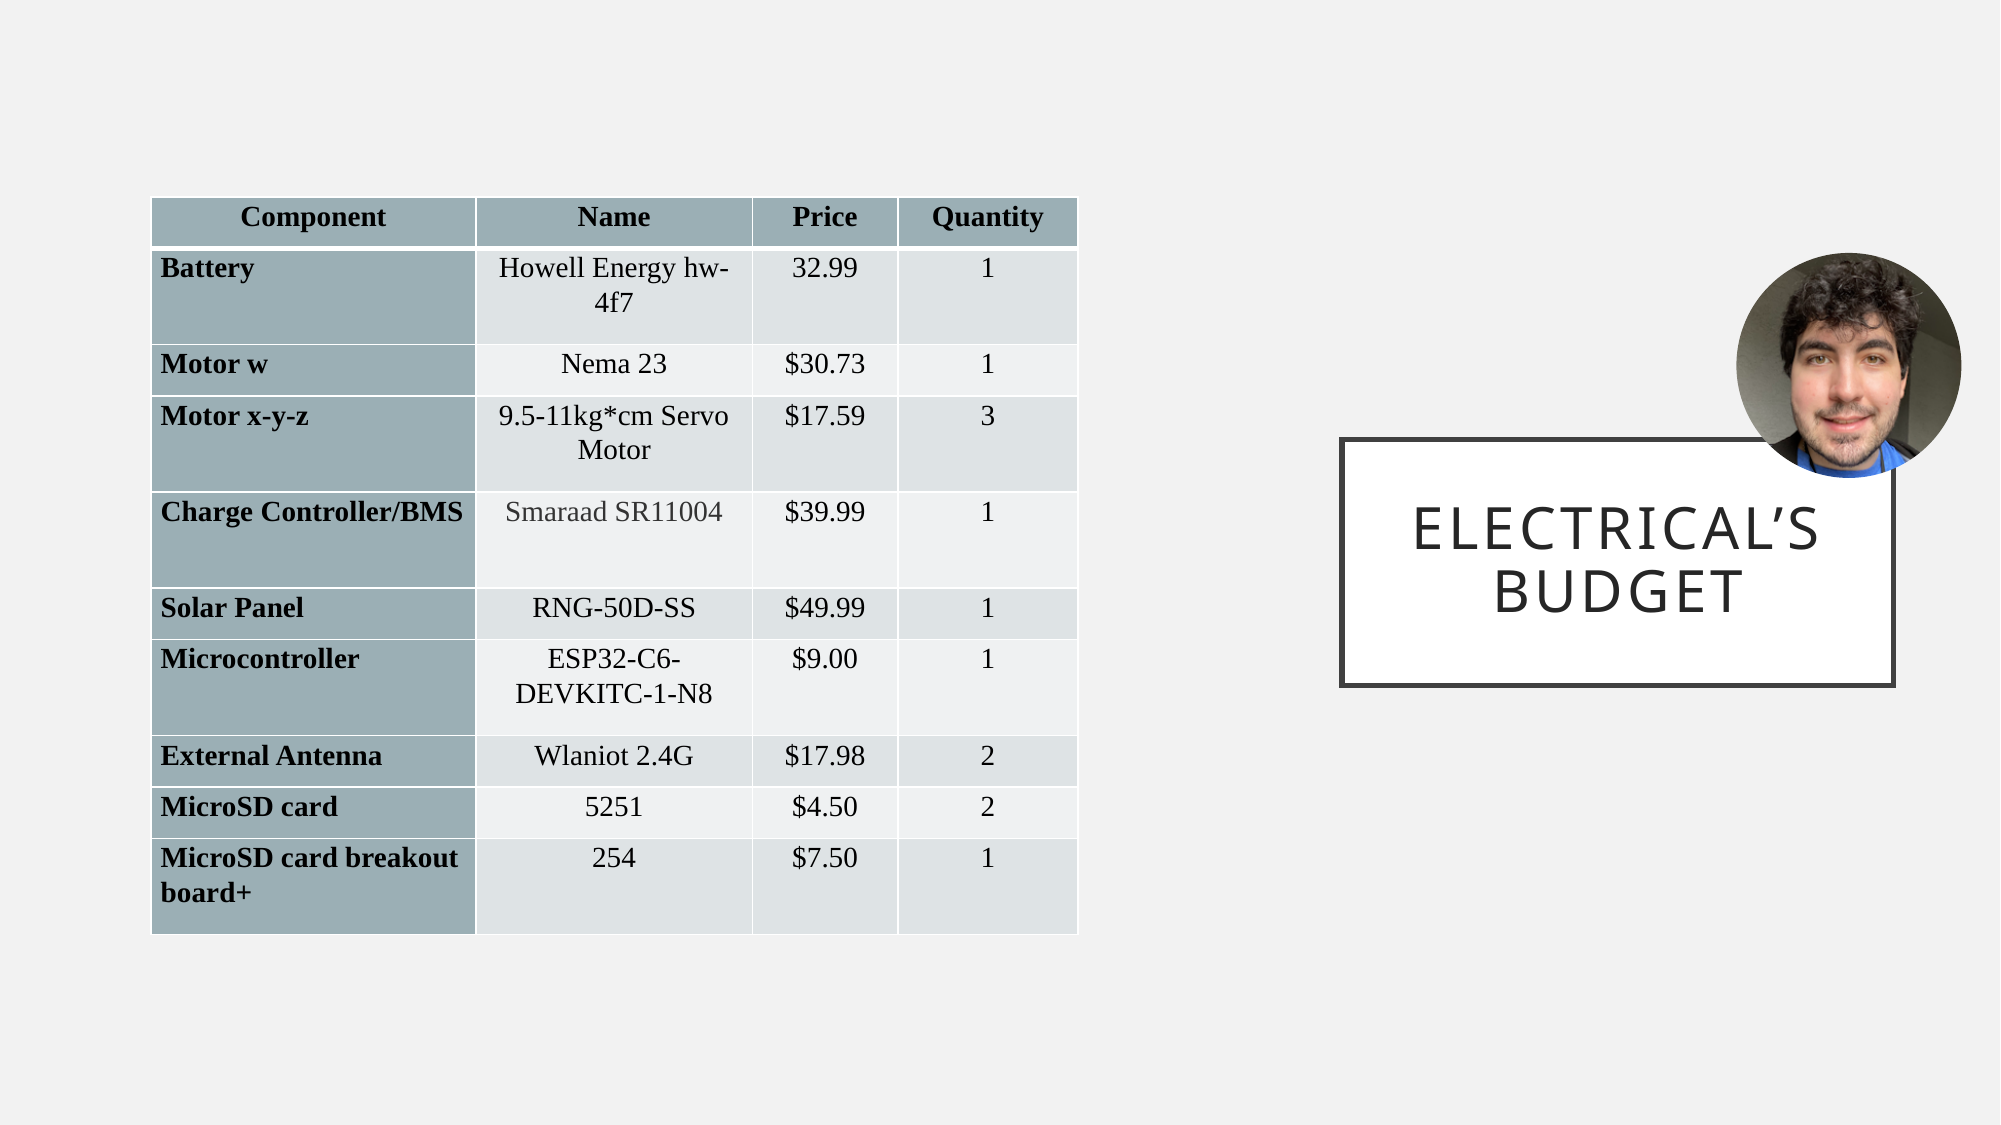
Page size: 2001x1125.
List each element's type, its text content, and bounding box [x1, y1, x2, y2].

table_cell 9.5-11kg*cm Servo Motor [477, 397, 752, 491]
table_cell External Antenna [152, 736, 475, 786]
table_header Component [152, 198, 475, 246]
table_cell 2 [899, 788, 1077, 838]
table_cell MicroSD card breakout board+ [152, 839, 475, 934]
table_cell 1 [899, 345, 1077, 395]
table_cell MicroSD card [152, 788, 475, 838]
table_cell Nema 23 [477, 345, 752, 395]
table_cell 1 [899, 839, 1077, 934]
table_cell $7.50 [753, 839, 897, 934]
picture [1736, 252, 1962, 478]
table_cell Battery [152, 251, 475, 344]
table_cell $17.59 [753, 397, 897, 491]
table_cell ESP32-C6-DEVKITC-1-N8 [477, 640, 752, 735]
table_cell $49.99 [753, 589, 897, 639]
table_cell Motor x-y-z [152, 397, 475, 491]
table_cell $4.50 [753, 788, 897, 838]
table_cell $39.99 [753, 493, 897, 587]
title Electrical’s Budget [1339, 437, 1896, 688]
table_cell Solar Panel [152, 589, 475, 639]
table_cell 3 [899, 397, 1077, 491]
table_cell RNG-50D-SS [477, 589, 752, 639]
table_cell 5251 [477, 788, 752, 838]
table_cell Wlaniot 2.4G [477, 736, 752, 786]
table_cell $17.98 [753, 736, 897, 786]
table_cell $9.00 [753, 640, 897, 735]
table_cell Howell Energy hw-4f7 [477, 251, 752, 344]
table_cell Charge Controller/BMS [152, 493, 475, 587]
table_cell 32.99 [753, 251, 897, 344]
table_cell 1 [899, 589, 1077, 639]
table_cell 1 [899, 493, 1077, 587]
table_cell 2 [899, 736, 1077, 786]
table_header Name [477, 198, 752, 246]
table_header Quantity [899, 198, 1077, 246]
table_cell 254 [477, 839, 752, 934]
table_cell 1 [899, 251, 1077, 344]
table_cell $30.73 [753, 345, 897, 395]
table_header Price [753, 198, 897, 246]
table_cell Microcontroller [152, 640, 475, 735]
table_cell Motor w [152, 345, 475, 395]
table_cell 1 [899, 640, 1077, 735]
table_cell Smaraad SR11004 [477, 493, 752, 587]
